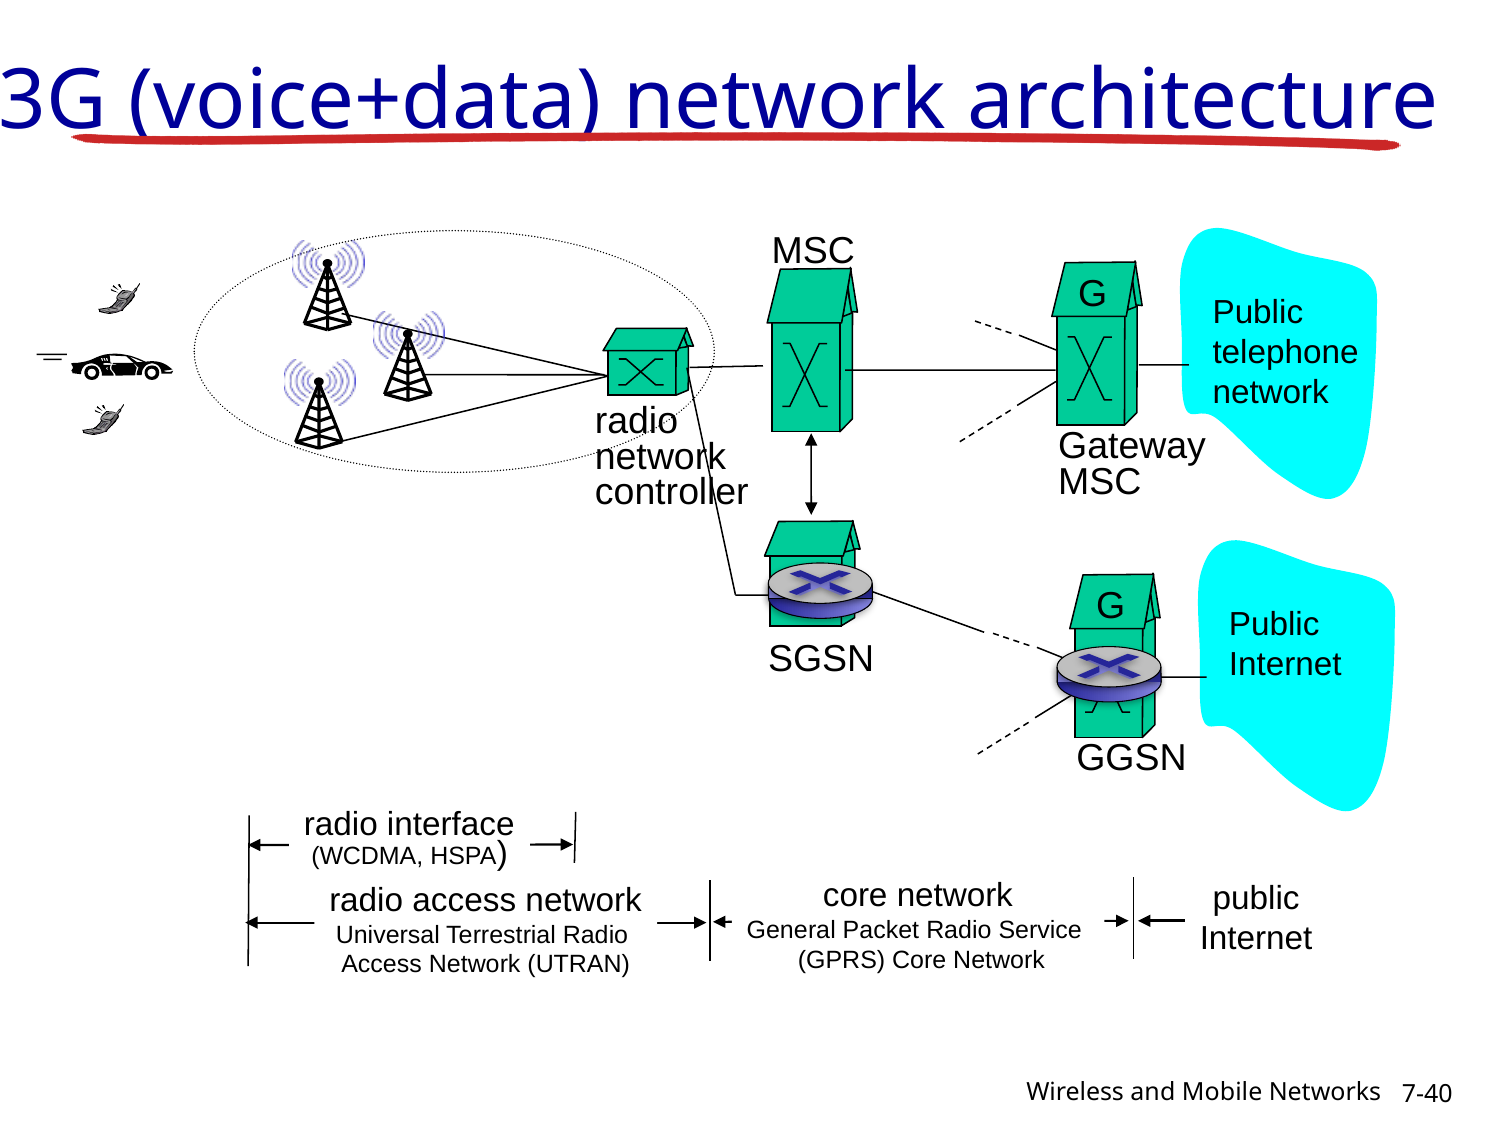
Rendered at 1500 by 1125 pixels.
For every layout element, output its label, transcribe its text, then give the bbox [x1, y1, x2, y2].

picture [98, 283, 141, 314]
picture [81, 404, 124, 436]
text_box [602, 327, 694, 396]
text_box [1215, 418, 1371, 499]
picture [65, 126, 1416, 156]
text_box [36, 349, 174, 381]
text_box radio interface (WCDMA, HSPA) [289, 854, 530, 879]
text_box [1069, 572, 1161, 646]
text_box core network General Packet Radio Service (GPRS) Core Network [731, 930, 1105, 981]
text_box Public Internet [1214, 594, 1357, 690]
text_box radio access network Universal Terrestrial Radio Access Network (UTRAN) [314, 930, 658, 986]
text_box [1056, 646, 1162, 703]
text_box 3G (voice+data) network architecture [0, 37, 1455, 153]
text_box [292, 240, 365, 330]
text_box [289, 244, 448, 407]
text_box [284, 358, 357, 449]
text_box SGSN [753, 626, 890, 686]
text_box [804, 441, 818, 515]
text_box public Internet [1185, 868, 1328, 964]
text_box [1179, 227, 1378, 415]
text_box radio access network Universal Terrestrial Radio Access Network (UTRAN) [314, 870, 658, 921]
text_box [764, 520, 861, 564]
text_box MSC [756, 218, 870, 279]
text_box core network General Packet Radio Service (GPRS) Core Network [731, 866, 1105, 919]
text_box radio interface (WCDMA, HSPA) [289, 805, 530, 842]
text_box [766, 267, 858, 433]
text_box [767, 562, 873, 619]
text_box Gateway MSC [1043, 422, 1221, 509]
slide_number 7-74 [289, 846, 530, 850]
text_box GGSN [1061, 734, 1202, 786]
text_box Public telephone network [1197, 282, 1374, 418]
text_box [1197, 540, 1396, 812]
table_cell [731, 923, 1105, 928]
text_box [1051, 260, 1143, 426]
footer Wireless and Mobile Networks [960, 1067, 1404, 1110]
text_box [373, 311, 446, 401]
text_box [194, 230, 715, 473]
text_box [1069, 711, 1161, 738]
slide_number 7-40 [1387, 1069, 1500, 1115]
text_box radio network controller [580, 398, 764, 520]
